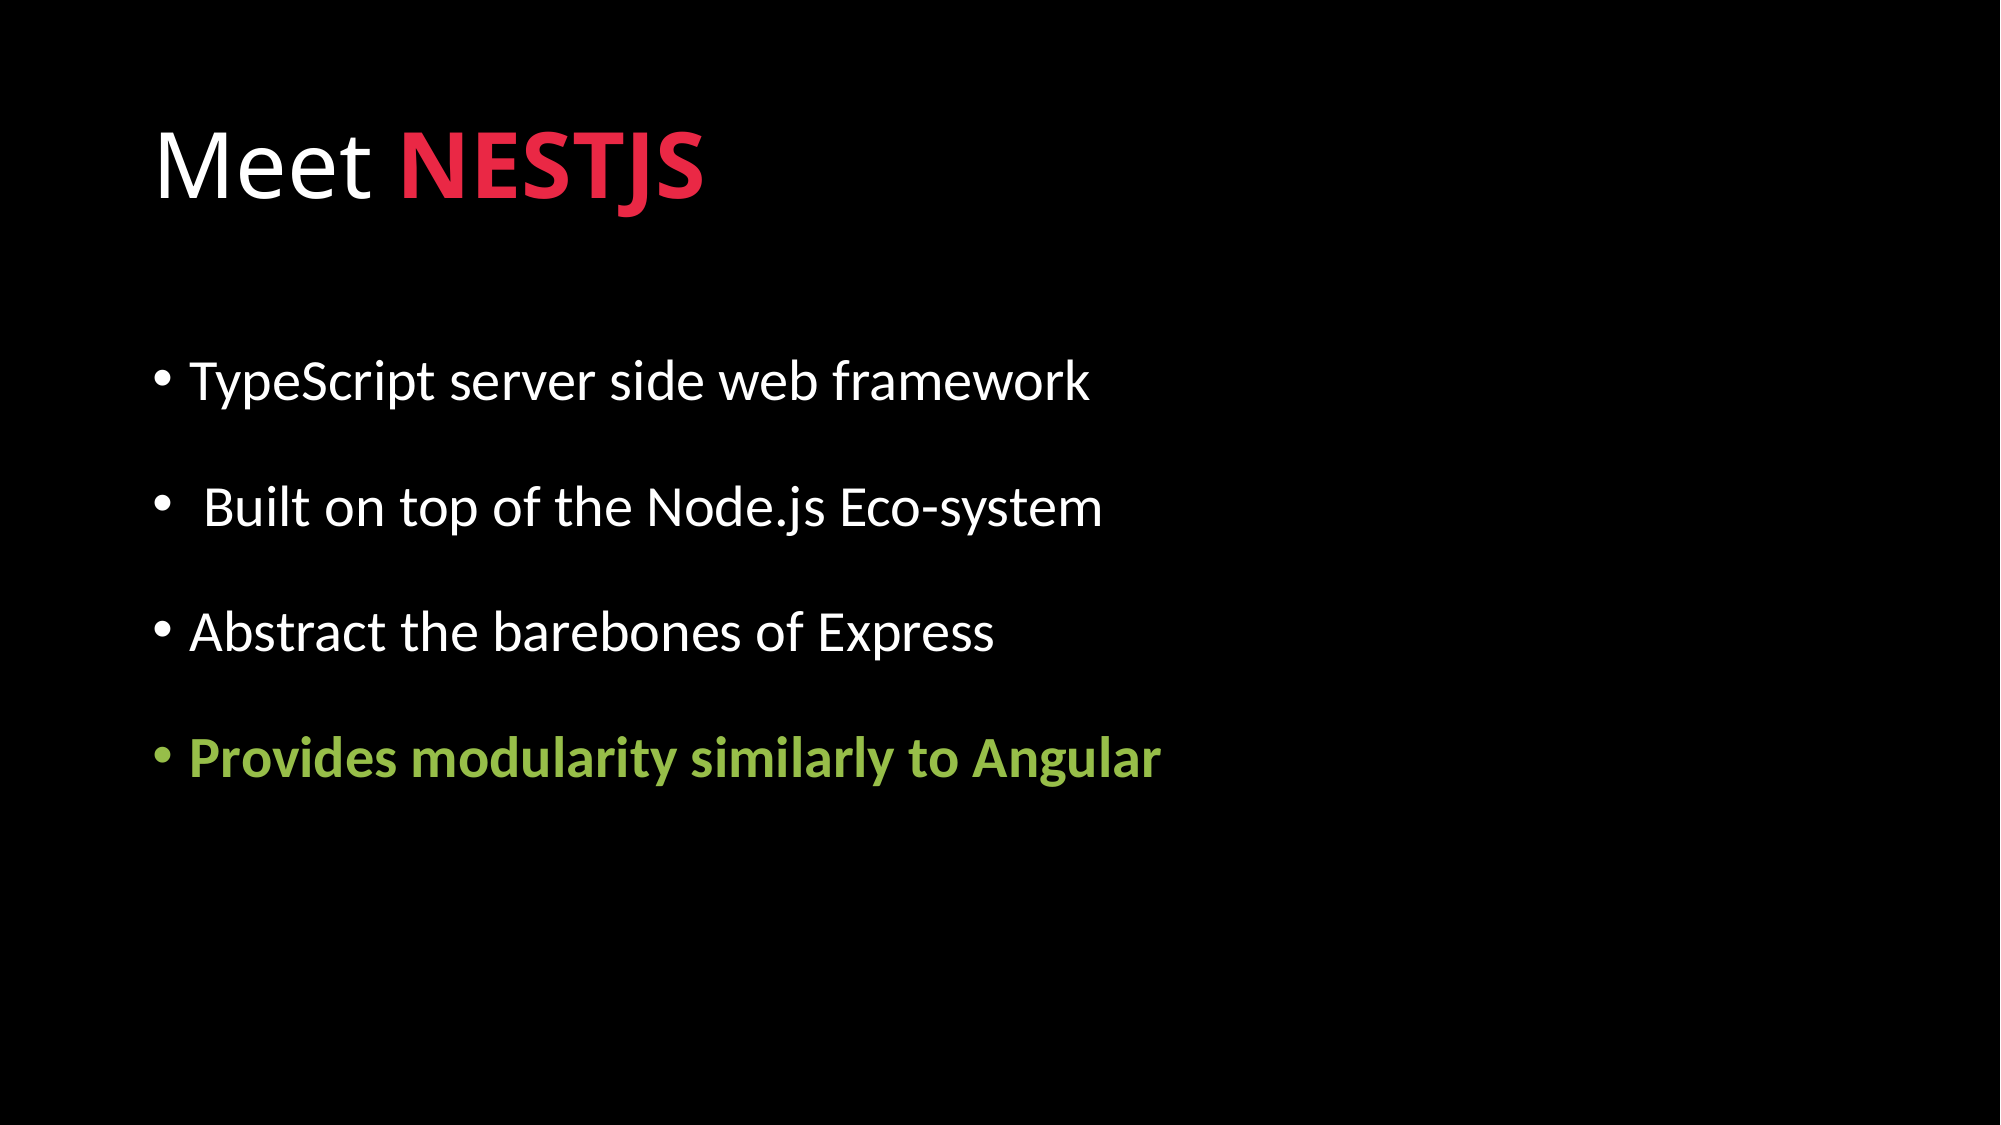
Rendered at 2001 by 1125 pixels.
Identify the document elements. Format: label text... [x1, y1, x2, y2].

title Meet NESTJS [137, 59, 1863, 278]
list TypeScript server side web framework Built on top of the Node.js Eco-system Abstract the barebones of Express Provides modularity similarly to Angular [137, 299, 1863, 1014]
